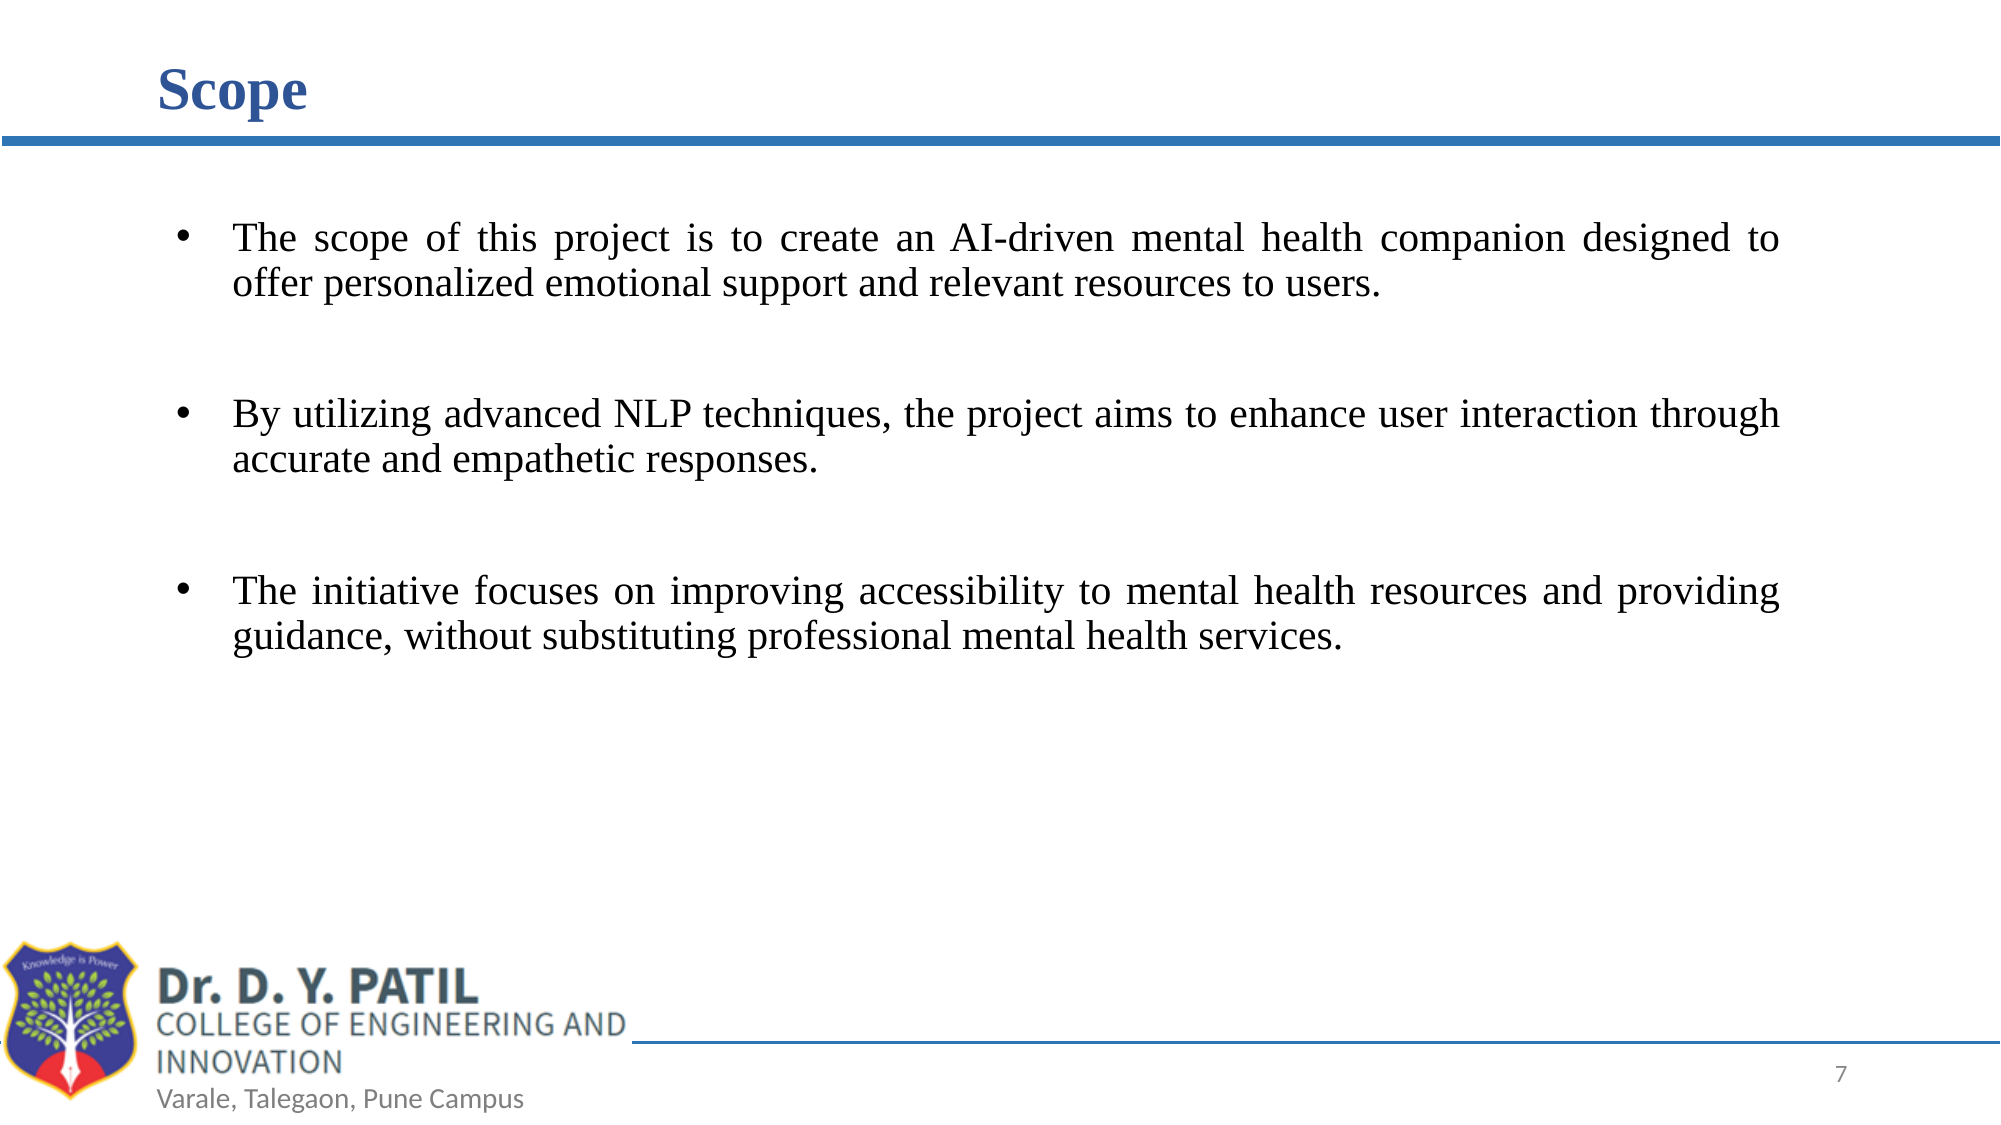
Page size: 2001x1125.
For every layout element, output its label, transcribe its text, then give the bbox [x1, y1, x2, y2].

picture [339, 1096, 345, 1106]
picture [464, 1096, 469, 1106]
picture [472, 1096, 478, 1106]
picture [398, 1096, 404, 1106]
slide_number ‹#› [1412, 1042, 1863, 1103]
picture [368, 1091, 375, 1099]
picture [487, 1096, 494, 1106]
list The scope of this project is to create an AI-driven mental health companion designed to offer personalized emotional support and relevant resources to users. By utilizing advanced NLP techniques, the project aims to enhance user interaction through accurate and empathetic responses. The initiative focuses on improving accessibility to mental health resources and providing guidance, without substituting professional mental health services. [142, 207, 1797, 922]
picture [1, 935, 632, 1106]
picture [322, 1096, 330, 1106]
title Scope [142, 49, 1863, 130]
